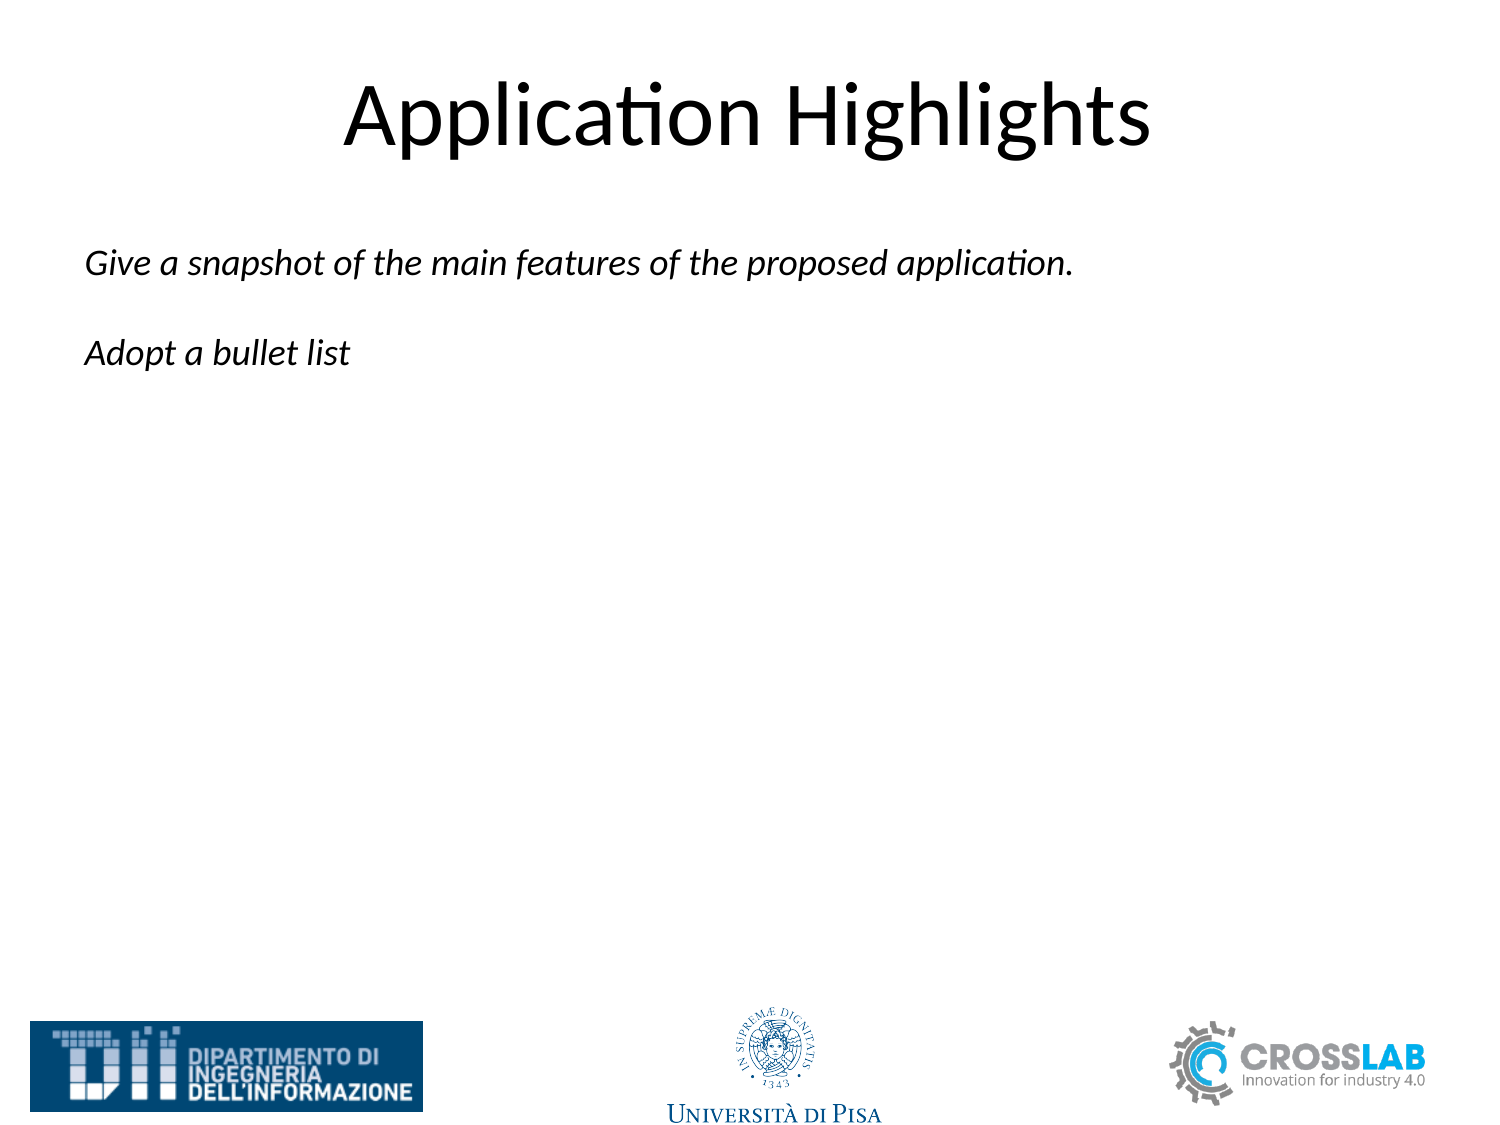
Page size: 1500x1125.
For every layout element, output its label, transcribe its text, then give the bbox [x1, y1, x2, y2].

picture [30, 1021, 423, 1112]
picture [667, 1007, 882, 1123]
title Application Highlights [30, 14, 1468, 203]
picture [1169, 1021, 1425, 1106]
text_box Give a snapshot of the main features of the proposed application. Adopt a bullet list [69, 230, 1439, 471]
